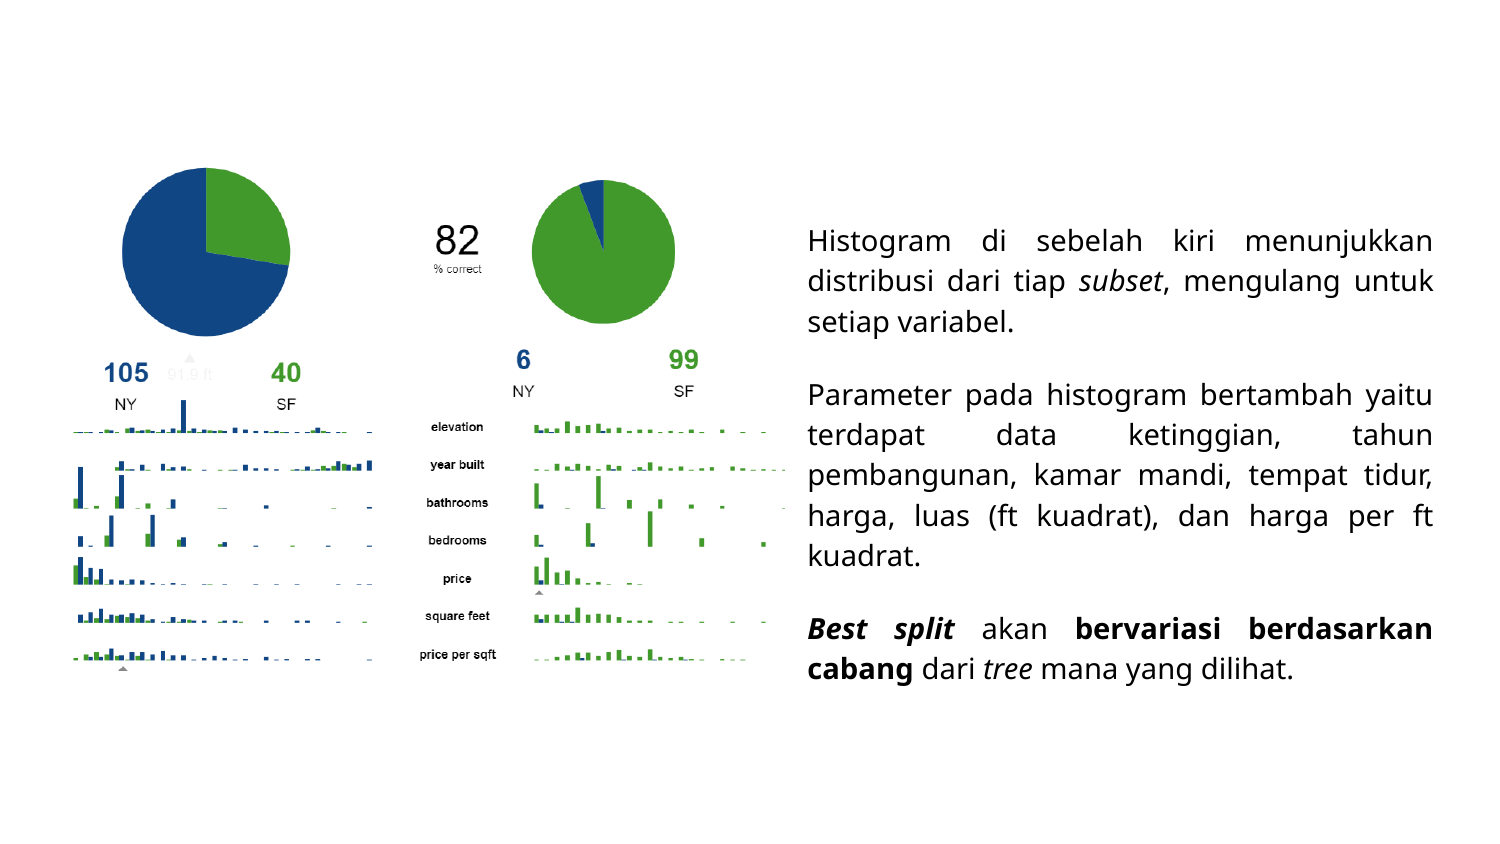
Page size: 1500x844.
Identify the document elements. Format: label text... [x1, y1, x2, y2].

picture [44, 111, 785, 708]
list Histogram di sebelah kiri menunjukkan distribusi dari tiap subset, mengulang untuk setiap variabel. Parameter pada histogram bertambah yaitu terdapat data ketinggian, tahun pembangunan, kamar mandi, tempat tidur, harga, luas (ft kuadrat), dan harga per ft kuadrat. Best split akan bervariasi berdasarkan cabang dari tree mana yang dilihat. [792, 202, 1449, 750]
